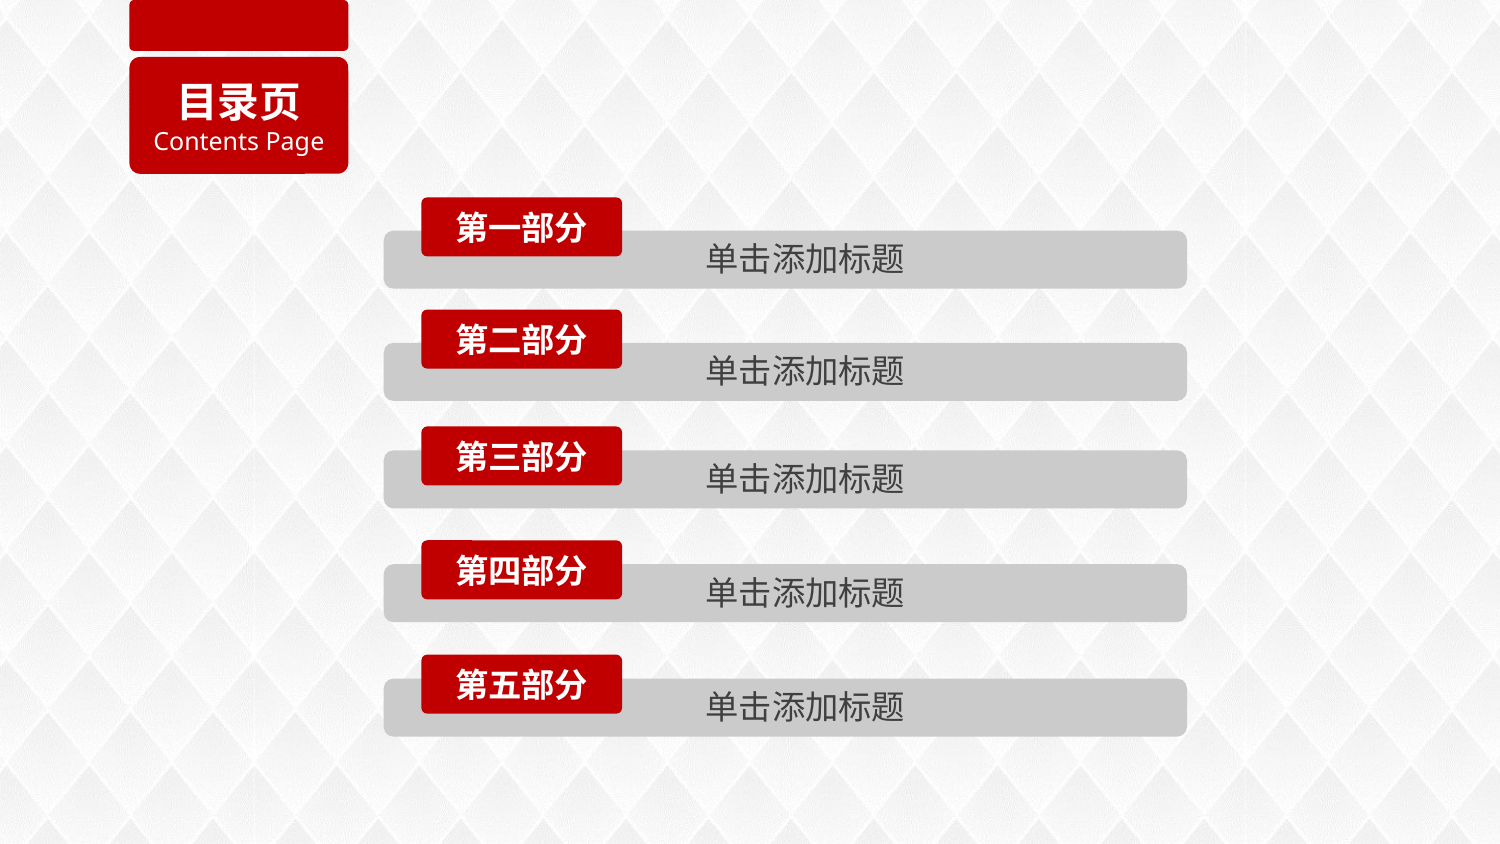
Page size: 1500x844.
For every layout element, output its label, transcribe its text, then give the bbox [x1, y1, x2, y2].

text_box [382, 677, 1189, 738]
text_box [128, 0, 350, 52]
text_box 第一部分 [420, 196, 624, 258]
text_box 单击添加标题 [690, 564, 921, 619]
text_box 第二部分 [420, 308, 624, 370]
picture [0, 0, 1500, 844]
text_box 单击添加标题 [690, 342, 921, 398]
text_box 单击添加标题 [690, 678, 921, 734]
text_box 目录页 Contents Page [128, 55, 350, 175]
text_box 单击添加标题 [690, 230, 921, 286]
text_box 单击添加标题 [690, 450, 921, 506]
text_box 第三部分 [420, 425, 624, 487]
text_box [382, 563, 1189, 624]
text_box [382, 341, 1189, 402]
text_box [382, 449, 1189, 510]
text_box 第五部分 [420, 653, 624, 715]
text_box [382, 229, 1189, 290]
text_box 第四部分 [420, 539, 624, 601]
